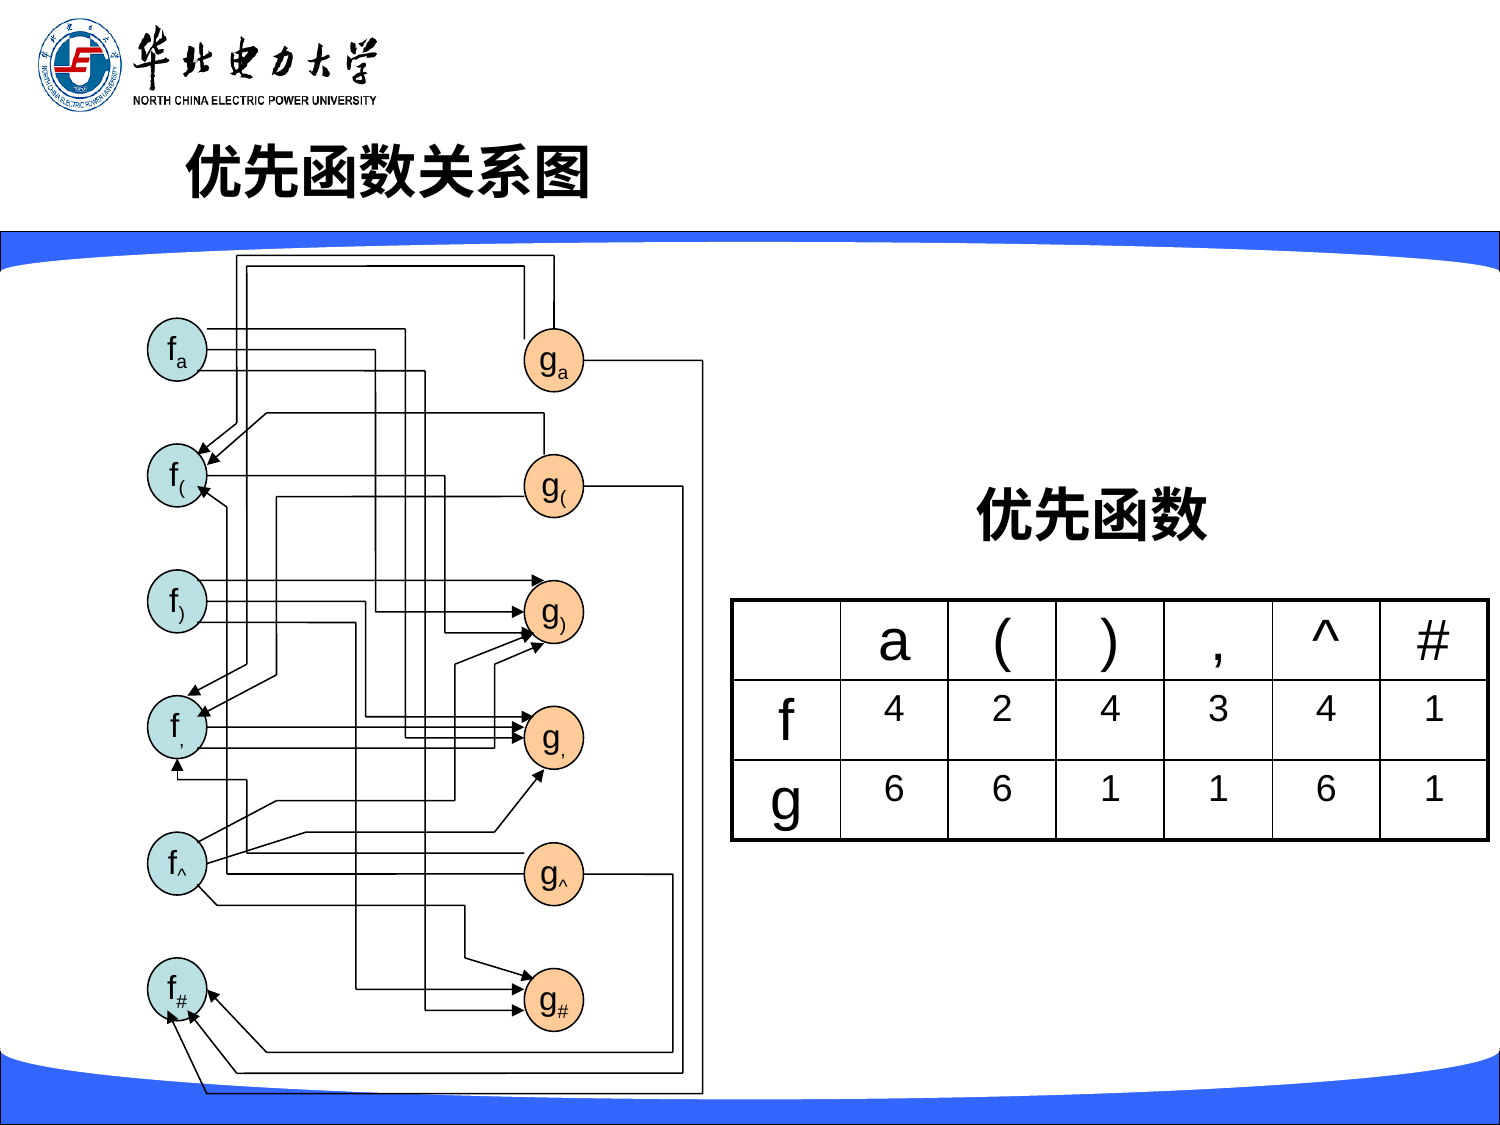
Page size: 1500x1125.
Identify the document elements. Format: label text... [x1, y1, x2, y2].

table_header [734, 602, 840, 679]
table_cell 4 [841, 681, 947, 759]
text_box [147, 255, 703, 1095]
table_cell 6 [841, 761, 947, 838]
table_header a [841, 602, 947, 679]
table_header , [1165, 602, 1272, 679]
table_cell 3 [1165, 681, 1272, 759]
table_header ) [1057, 602, 1163, 679]
table_header ^ [1273, 602, 1379, 679]
table_cell 6 [1273, 761, 1379, 838]
table_cell 2 [949, 681, 1055, 759]
table_cell g [734, 761, 840, 838]
table_cell 4 [1057, 681, 1163, 759]
table_header ( [949, 602, 1055, 679]
table_header # [1381, 602, 1486, 679]
text_box 优先函数 [960, 453, 1422, 572]
table_cell 1 [1381, 681, 1486, 759]
table_cell 1 [1057, 761, 1163, 838]
table_cell 6 [949, 761, 1055, 838]
title 优先函数关系图 [169, 110, 630, 229]
table_cell 1 [1165, 761, 1272, 838]
table_cell 1 [1381, 761, 1486, 838]
table_cell 4 [1273, 681, 1379, 759]
table_cell f [734, 681, 840, 759]
picture [0, 0, 414, 126]
